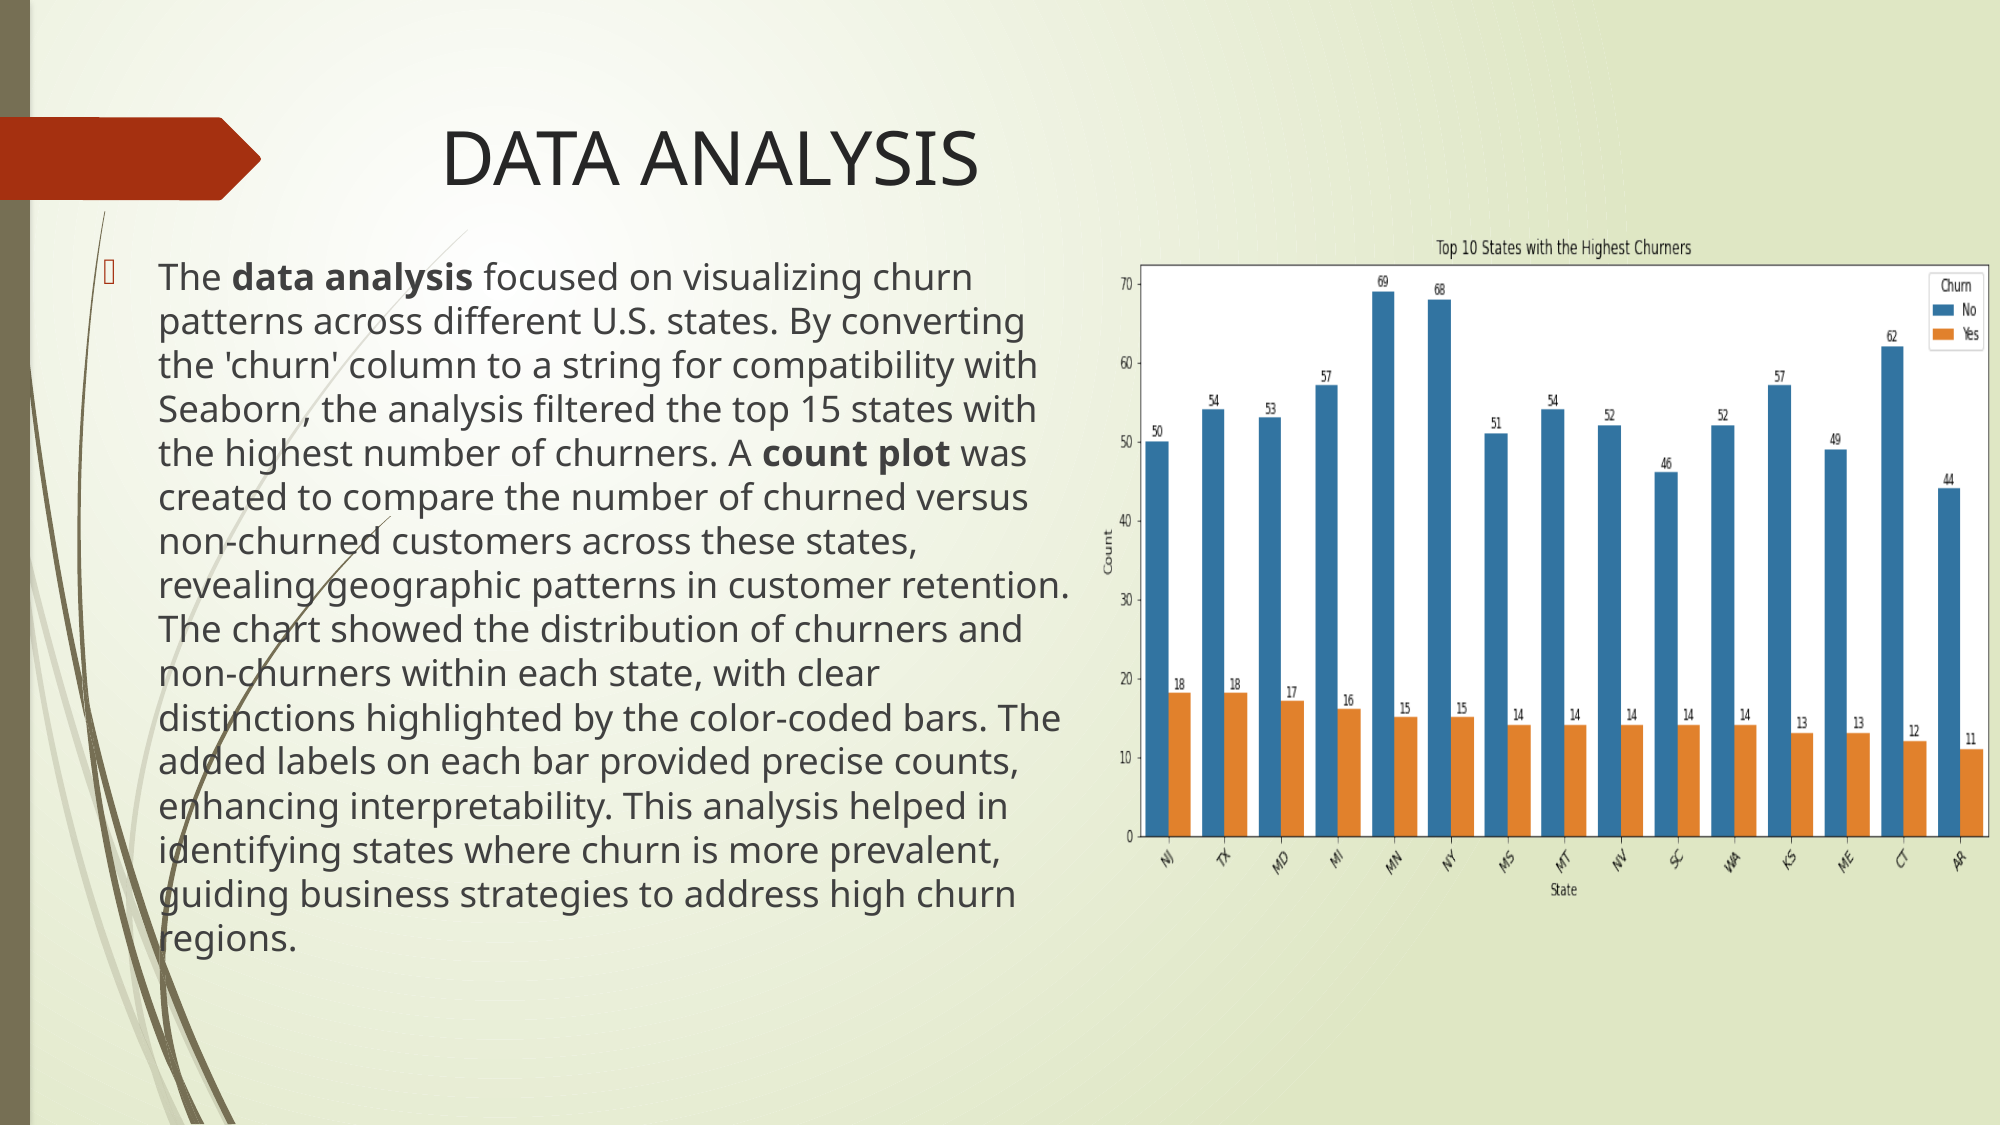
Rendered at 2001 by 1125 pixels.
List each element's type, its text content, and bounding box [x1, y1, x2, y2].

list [1093, 221, 2000, 917]
title DATA ANALYSIS [425, 102, 1888, 246]
list The data analysis focused on visualizing churn patterns across different U.S. states. By converting the 'churn' column to a string for compatibility with Seaborn, the analysis filtered the top 15 states with the highest number of churners. A count plot was created to compare the number of churned versus non-churned customers across these states, revealing geographic patterns in customer retention. The chart showed the distribution of churners and non-churners within each state, with clear distinctions highlighted by the color-coded bars. The added labels on each bar provided precise counts, enhancing interpretability. This analysis helped in identifying states where churn is more prevalent, guiding business strategies to address high churn regions. [88, 246, 1094, 970]
